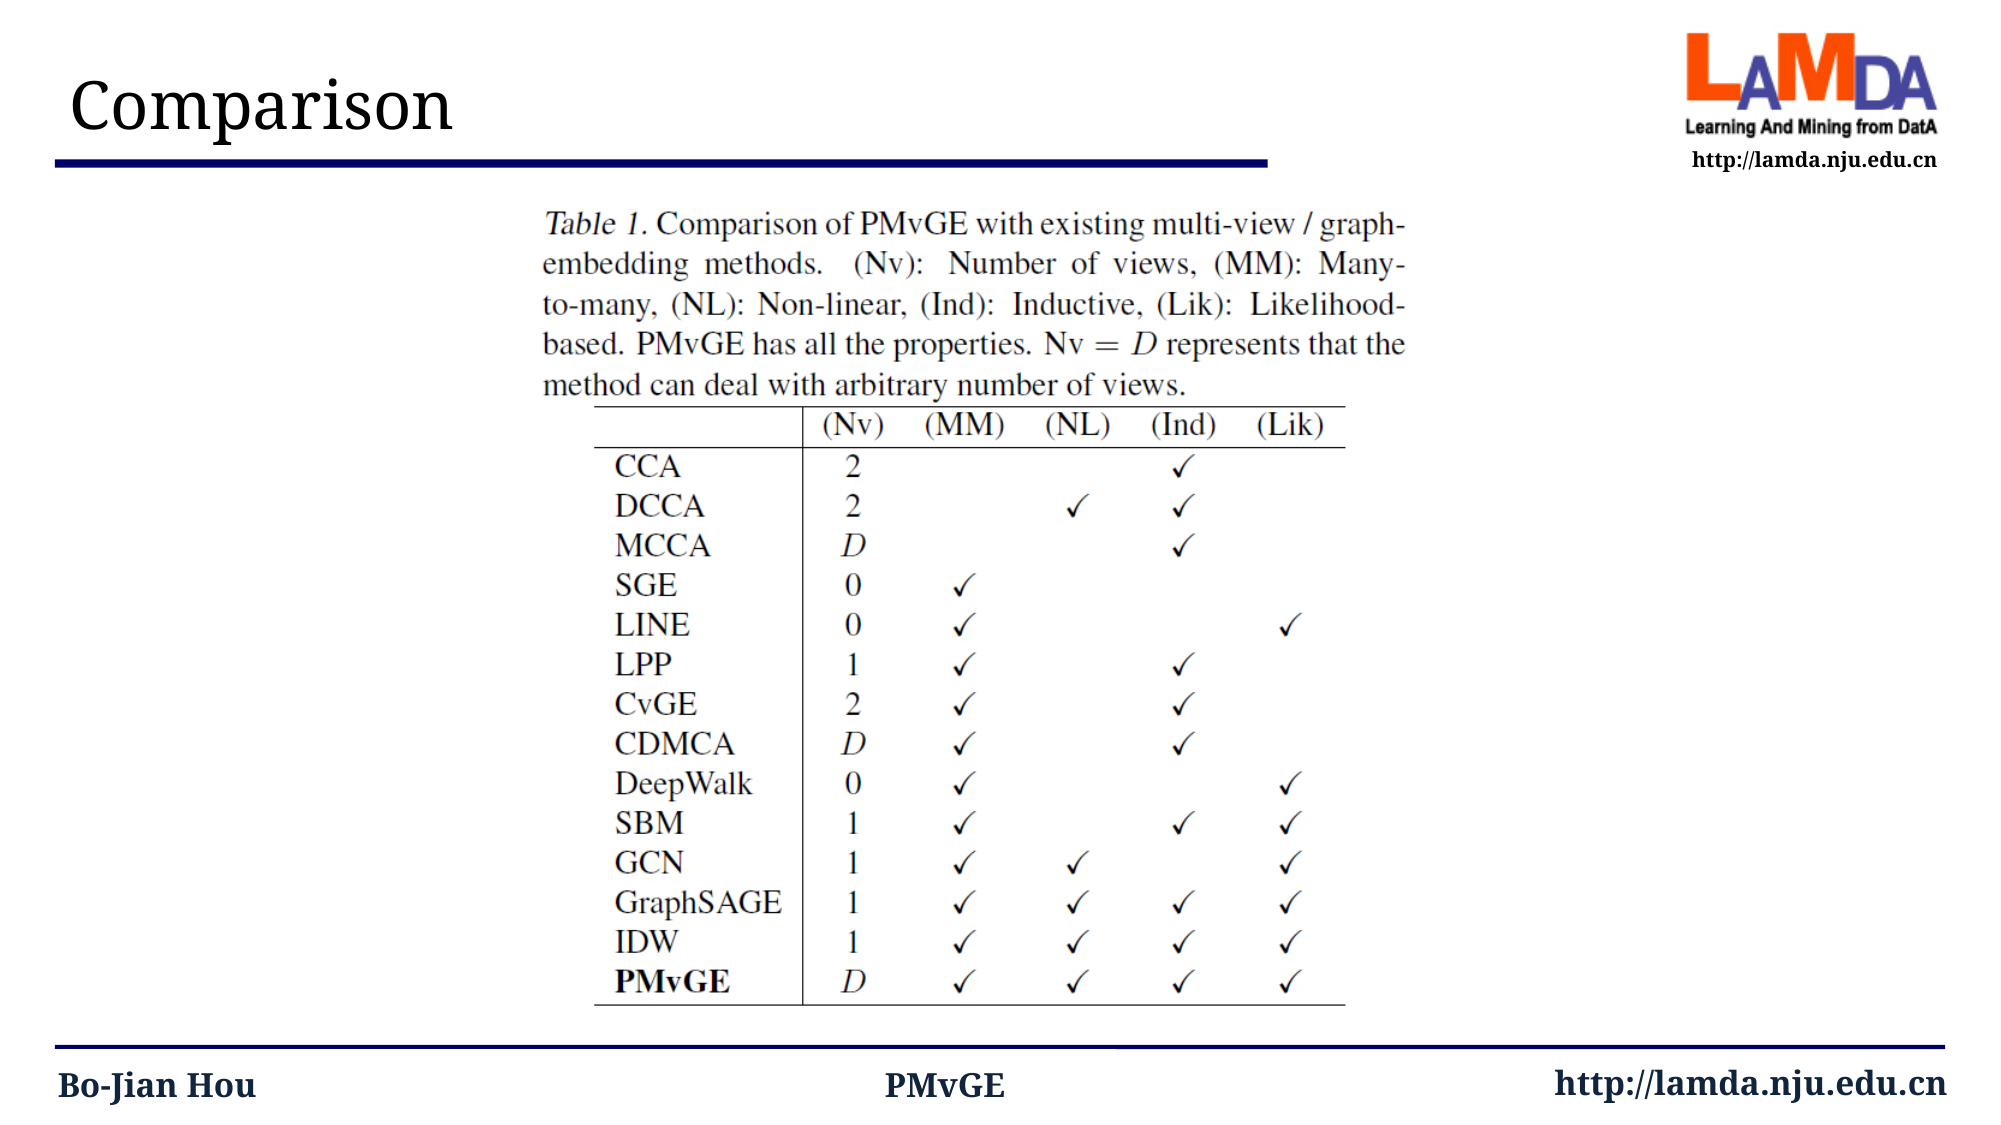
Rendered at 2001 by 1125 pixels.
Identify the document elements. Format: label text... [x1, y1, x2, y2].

title Comparison [54, 42, 1646, 163]
picture [527, 196, 1414, 1013]
picture [1673, 24, 1954, 157]
